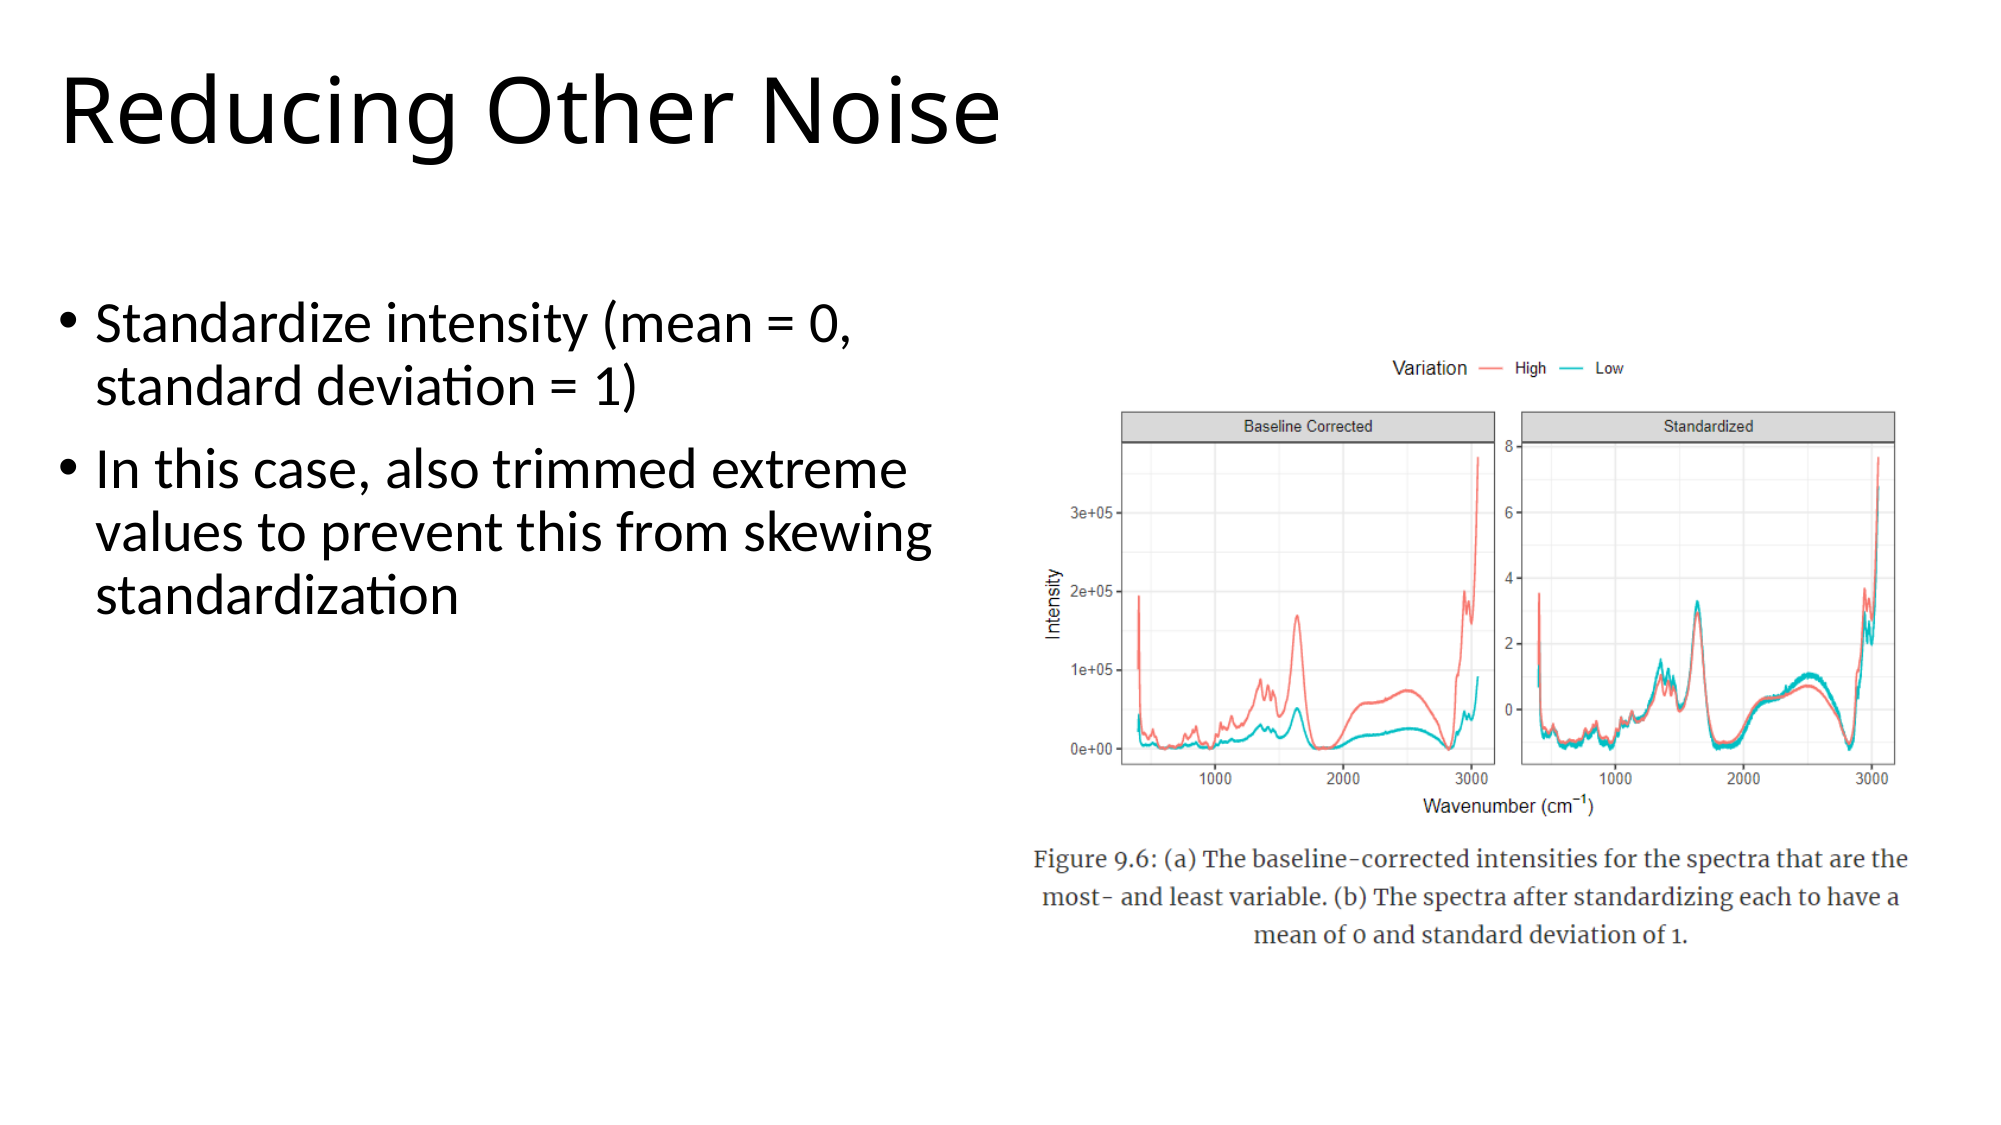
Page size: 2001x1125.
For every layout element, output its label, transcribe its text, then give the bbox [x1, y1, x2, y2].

list Standardize intensity (mean = 0, standard deviation = 1) In this case, also trimmed extreme values to prevent this from skewing standardization [43, 284, 981, 1020]
title Reducing Other Noise [43, 39, 1957, 188]
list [1018, 344, 1957, 960]
